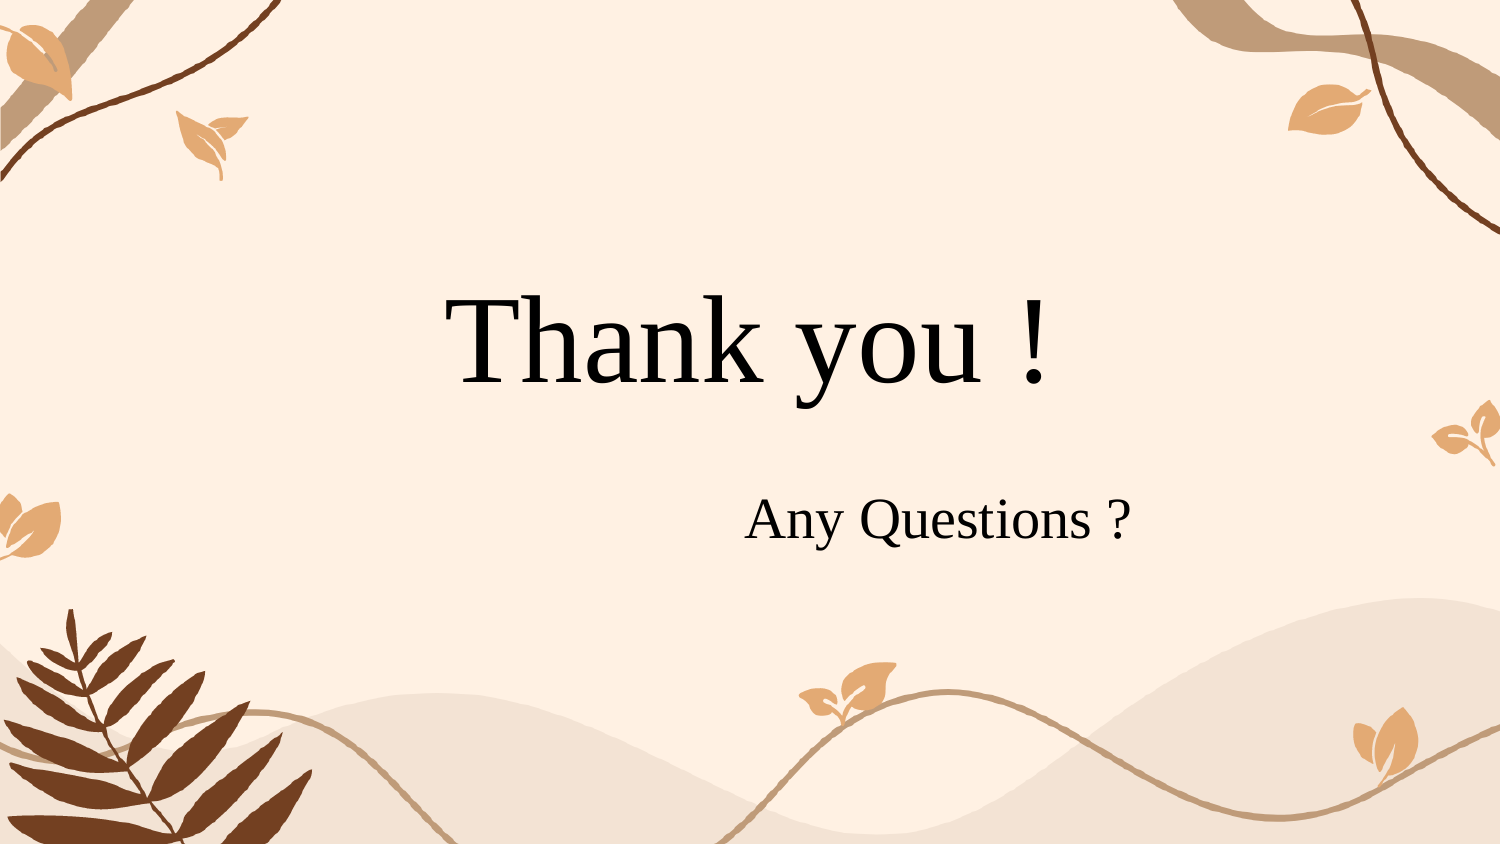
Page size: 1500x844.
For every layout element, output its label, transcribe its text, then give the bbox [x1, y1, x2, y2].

subtitle Any Questions ? [51, 464, 1449, 595]
title Thank you ! [51, 192, 1449, 423]
picture [0, 0, 1500, 844]
